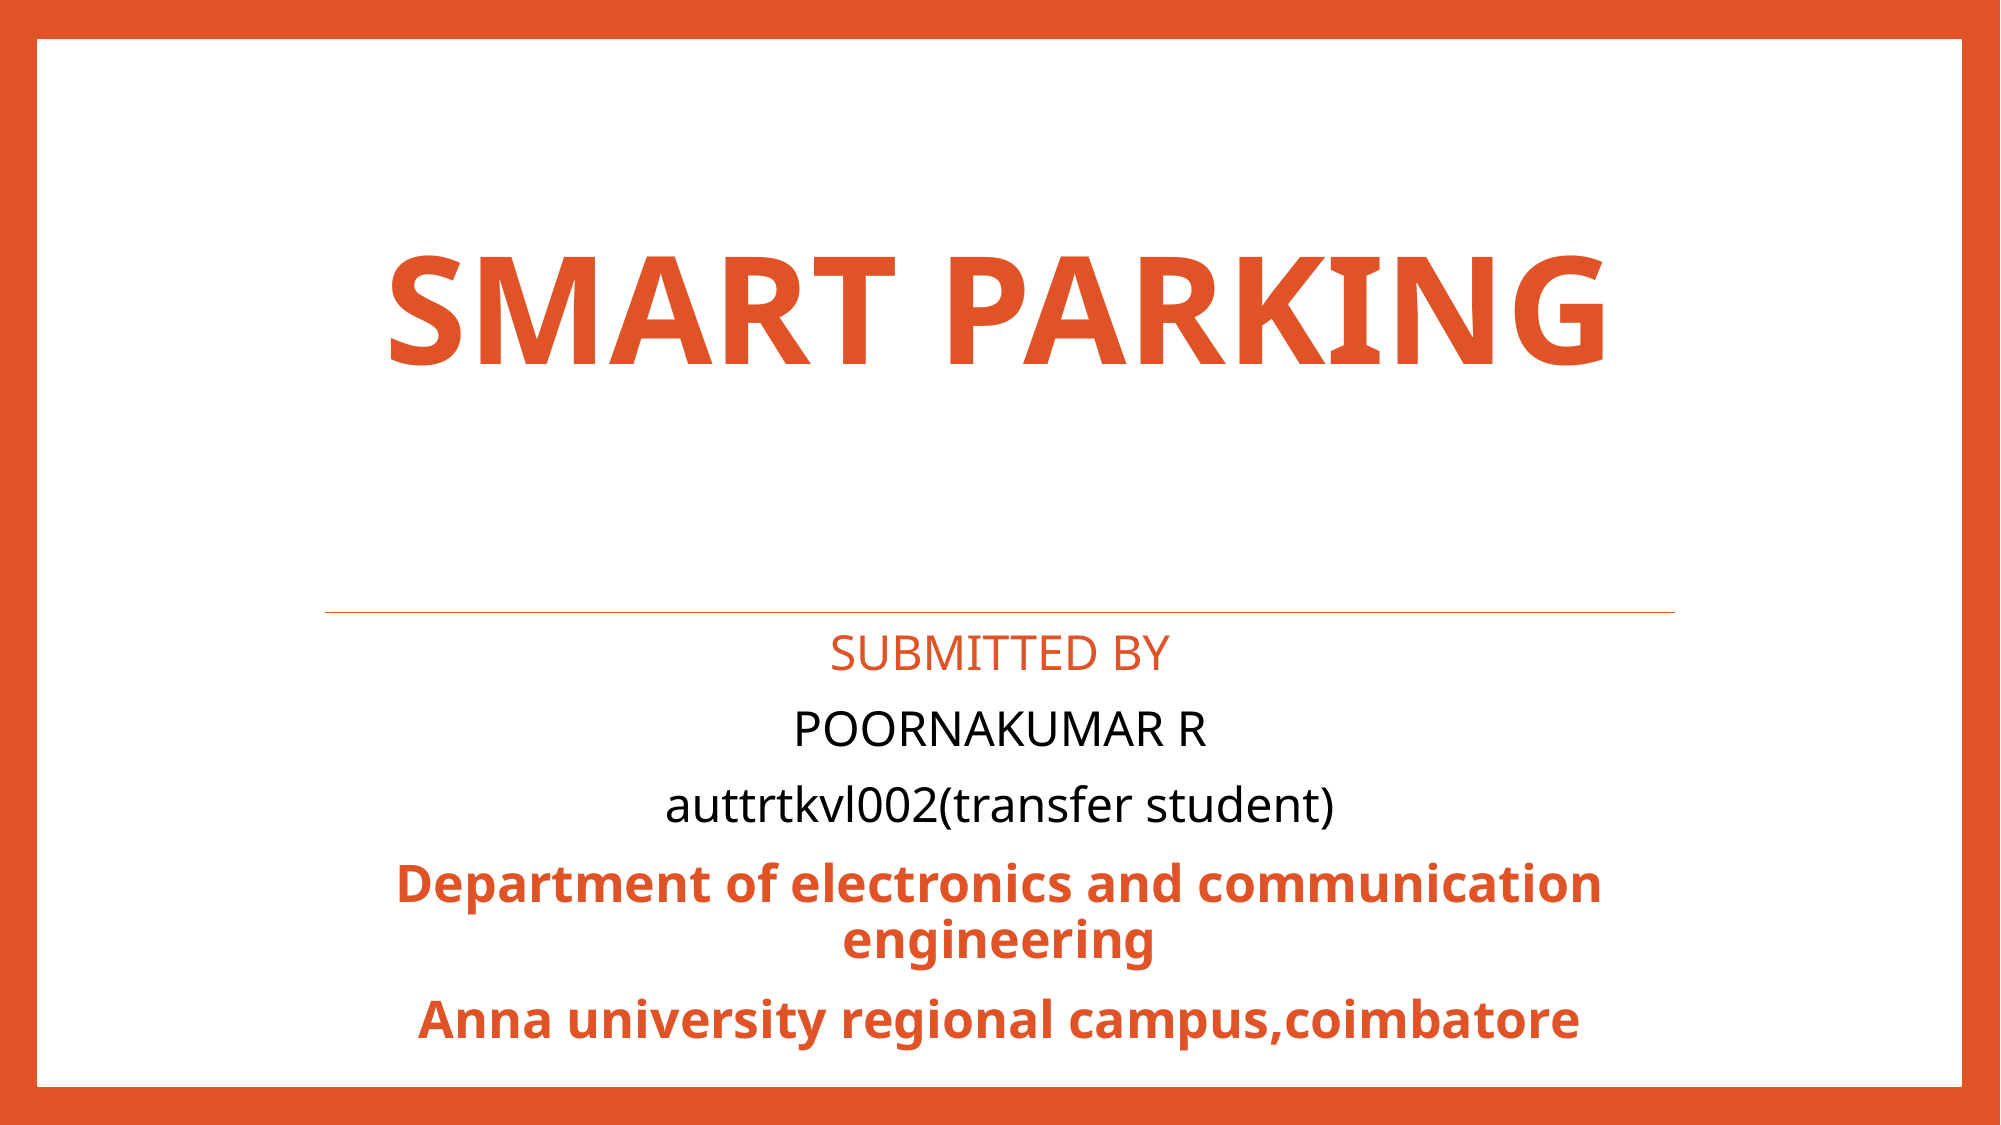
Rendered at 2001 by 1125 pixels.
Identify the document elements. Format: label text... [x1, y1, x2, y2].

title Smart parking [182, 102, 1818, 583]
subtitle SUBMITTED BY POORNAKUMAR R auttrtkvl002(transfer student) Department of electronics and communication engineering Anna university regional campus,coimbatore [284, 621, 1716, 1060]
